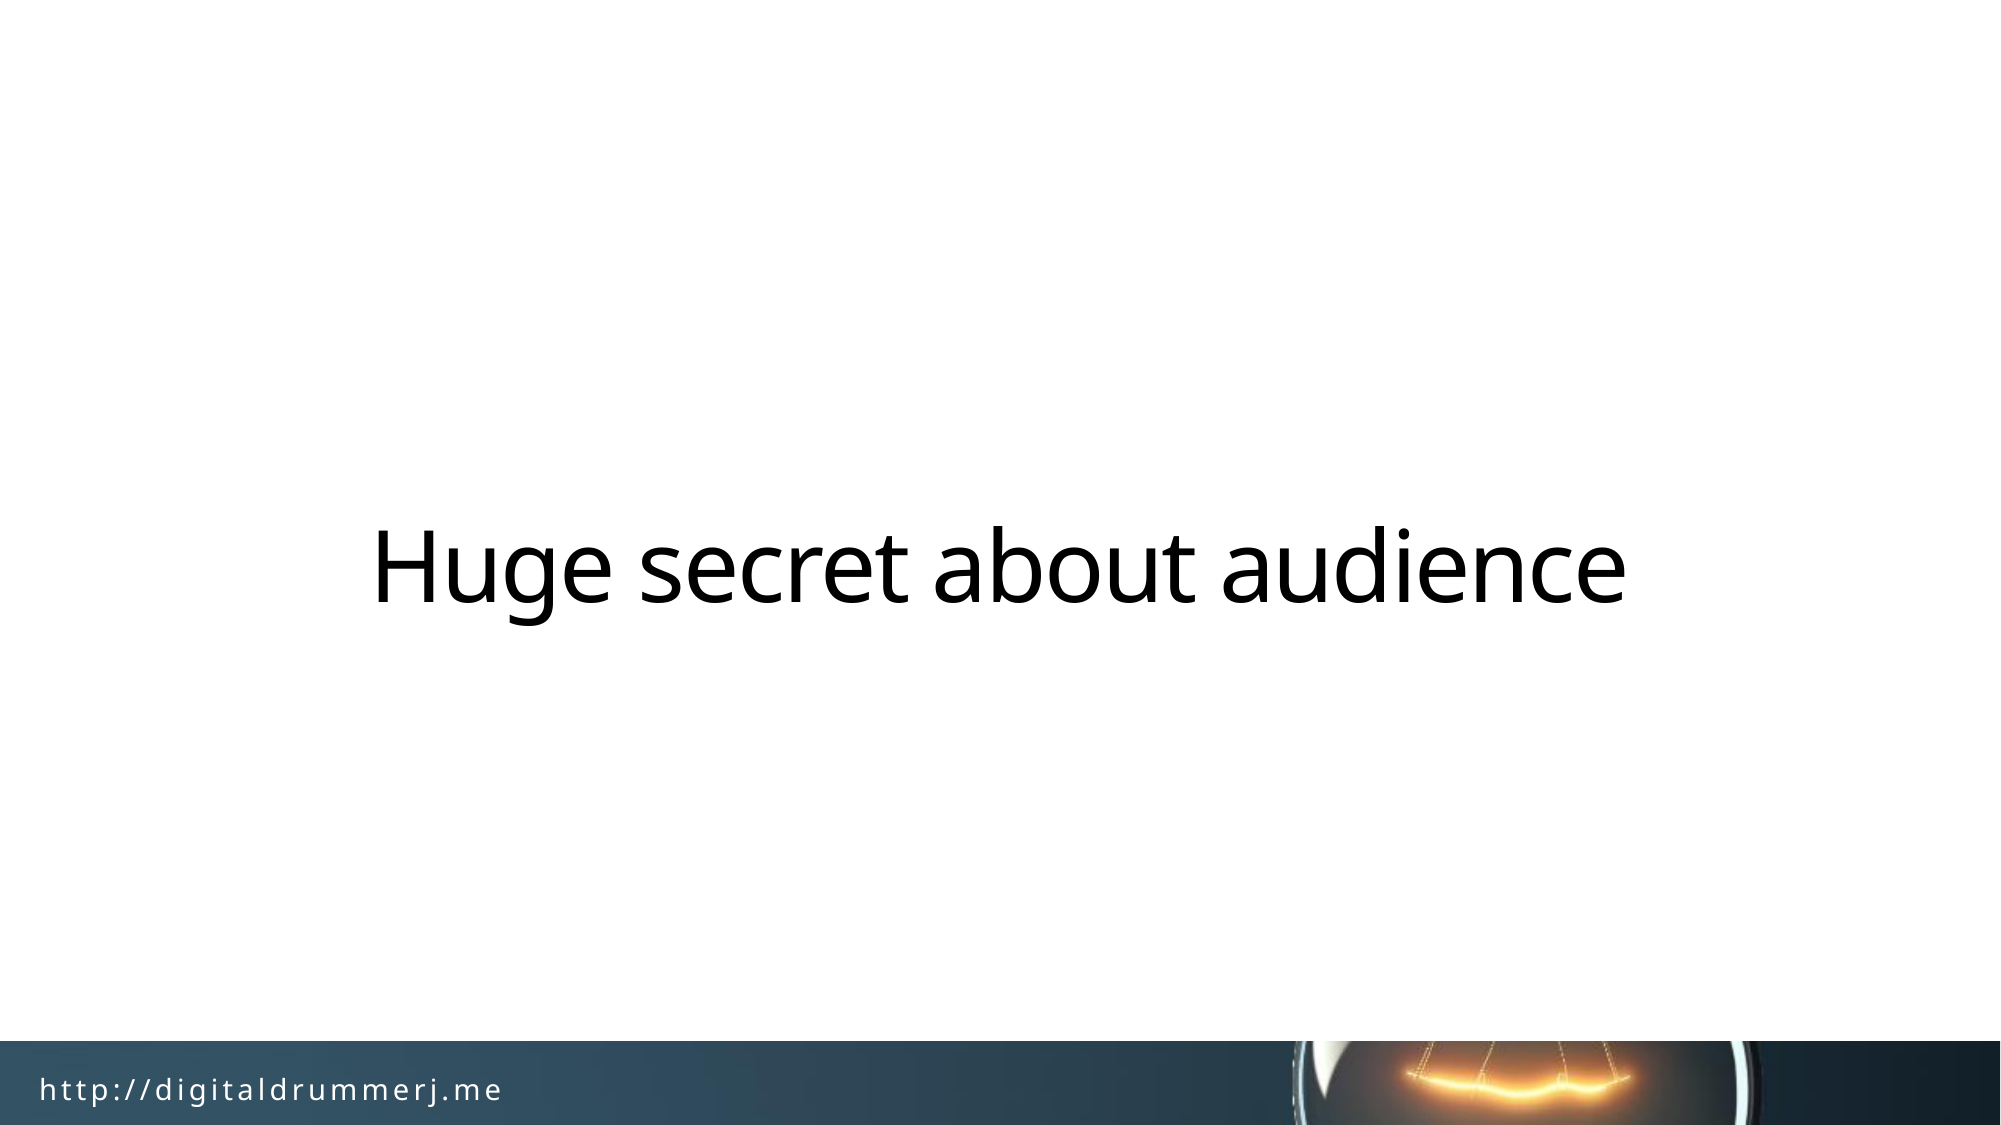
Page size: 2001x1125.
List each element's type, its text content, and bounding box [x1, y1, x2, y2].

title Huge secret about audience [246, 182, 1754, 943]
picture [0, 1041, 2001, 1125]
